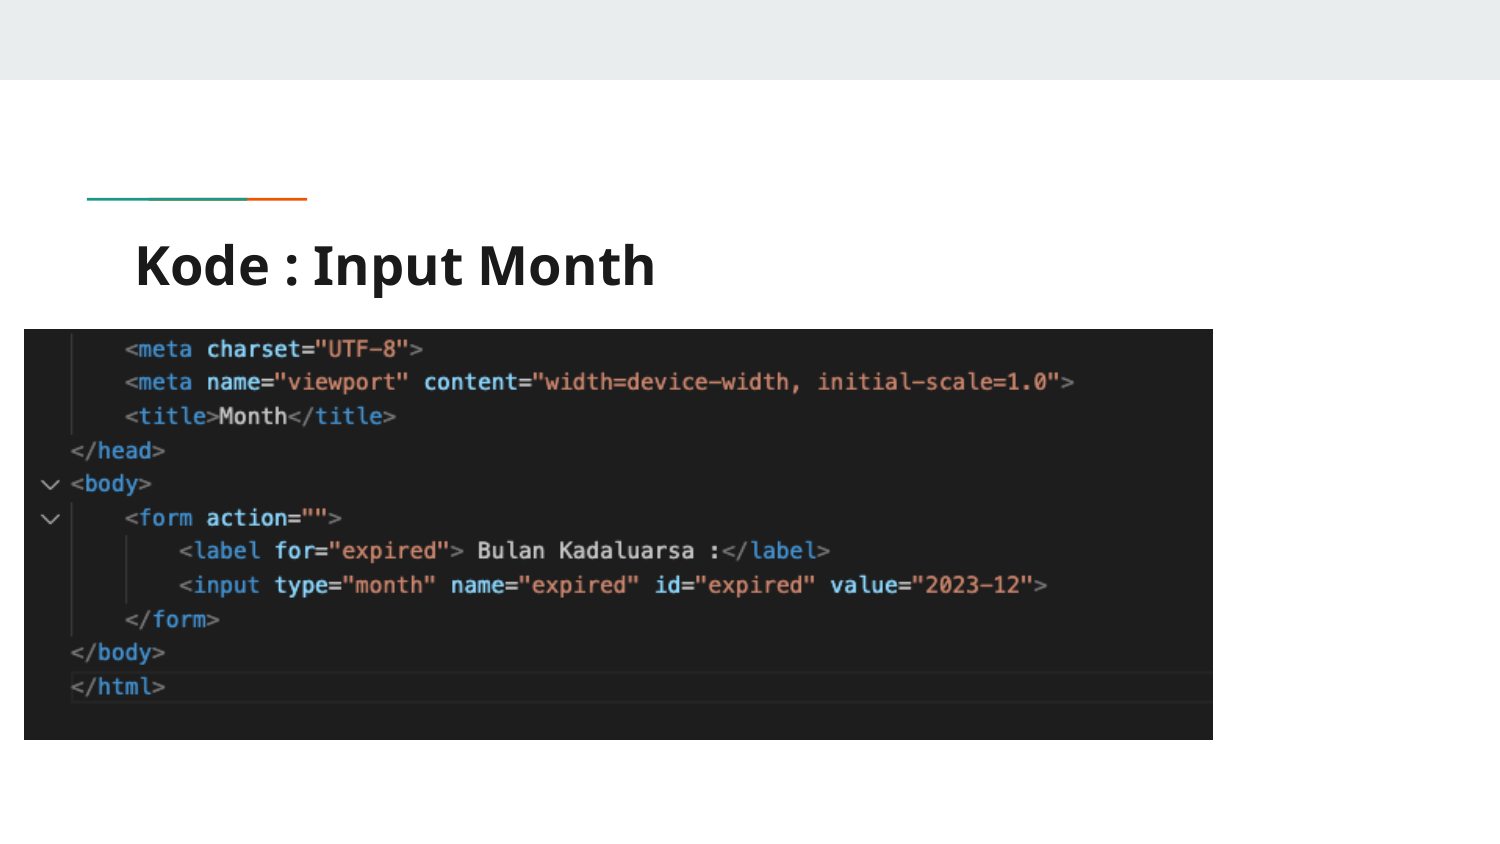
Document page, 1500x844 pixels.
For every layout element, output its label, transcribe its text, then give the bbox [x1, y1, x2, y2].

picture [24, 328, 1213, 741]
title Kode : Input Month [119, 216, 1381, 305]
